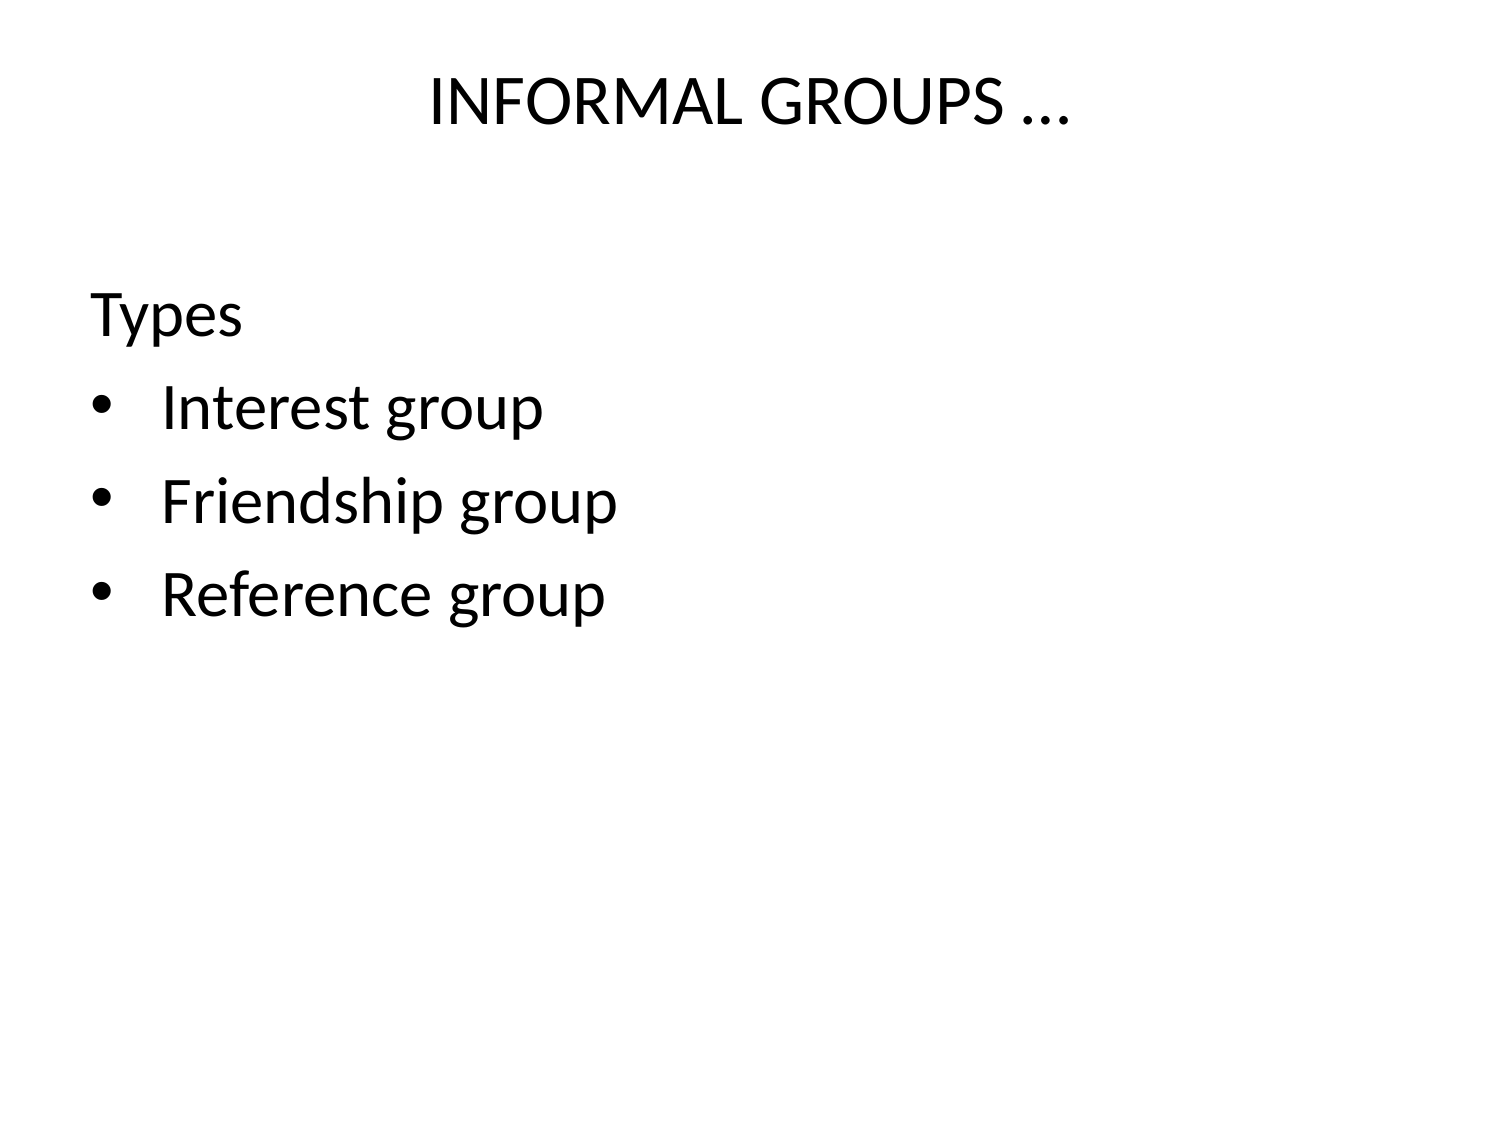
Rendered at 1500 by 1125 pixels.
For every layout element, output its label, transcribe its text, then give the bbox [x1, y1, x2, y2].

list Types Interest group Friendship group Reference group [75, 262, 1425, 1005]
title INFORMAL GROUPS … [75, 45, 1425, 233]
